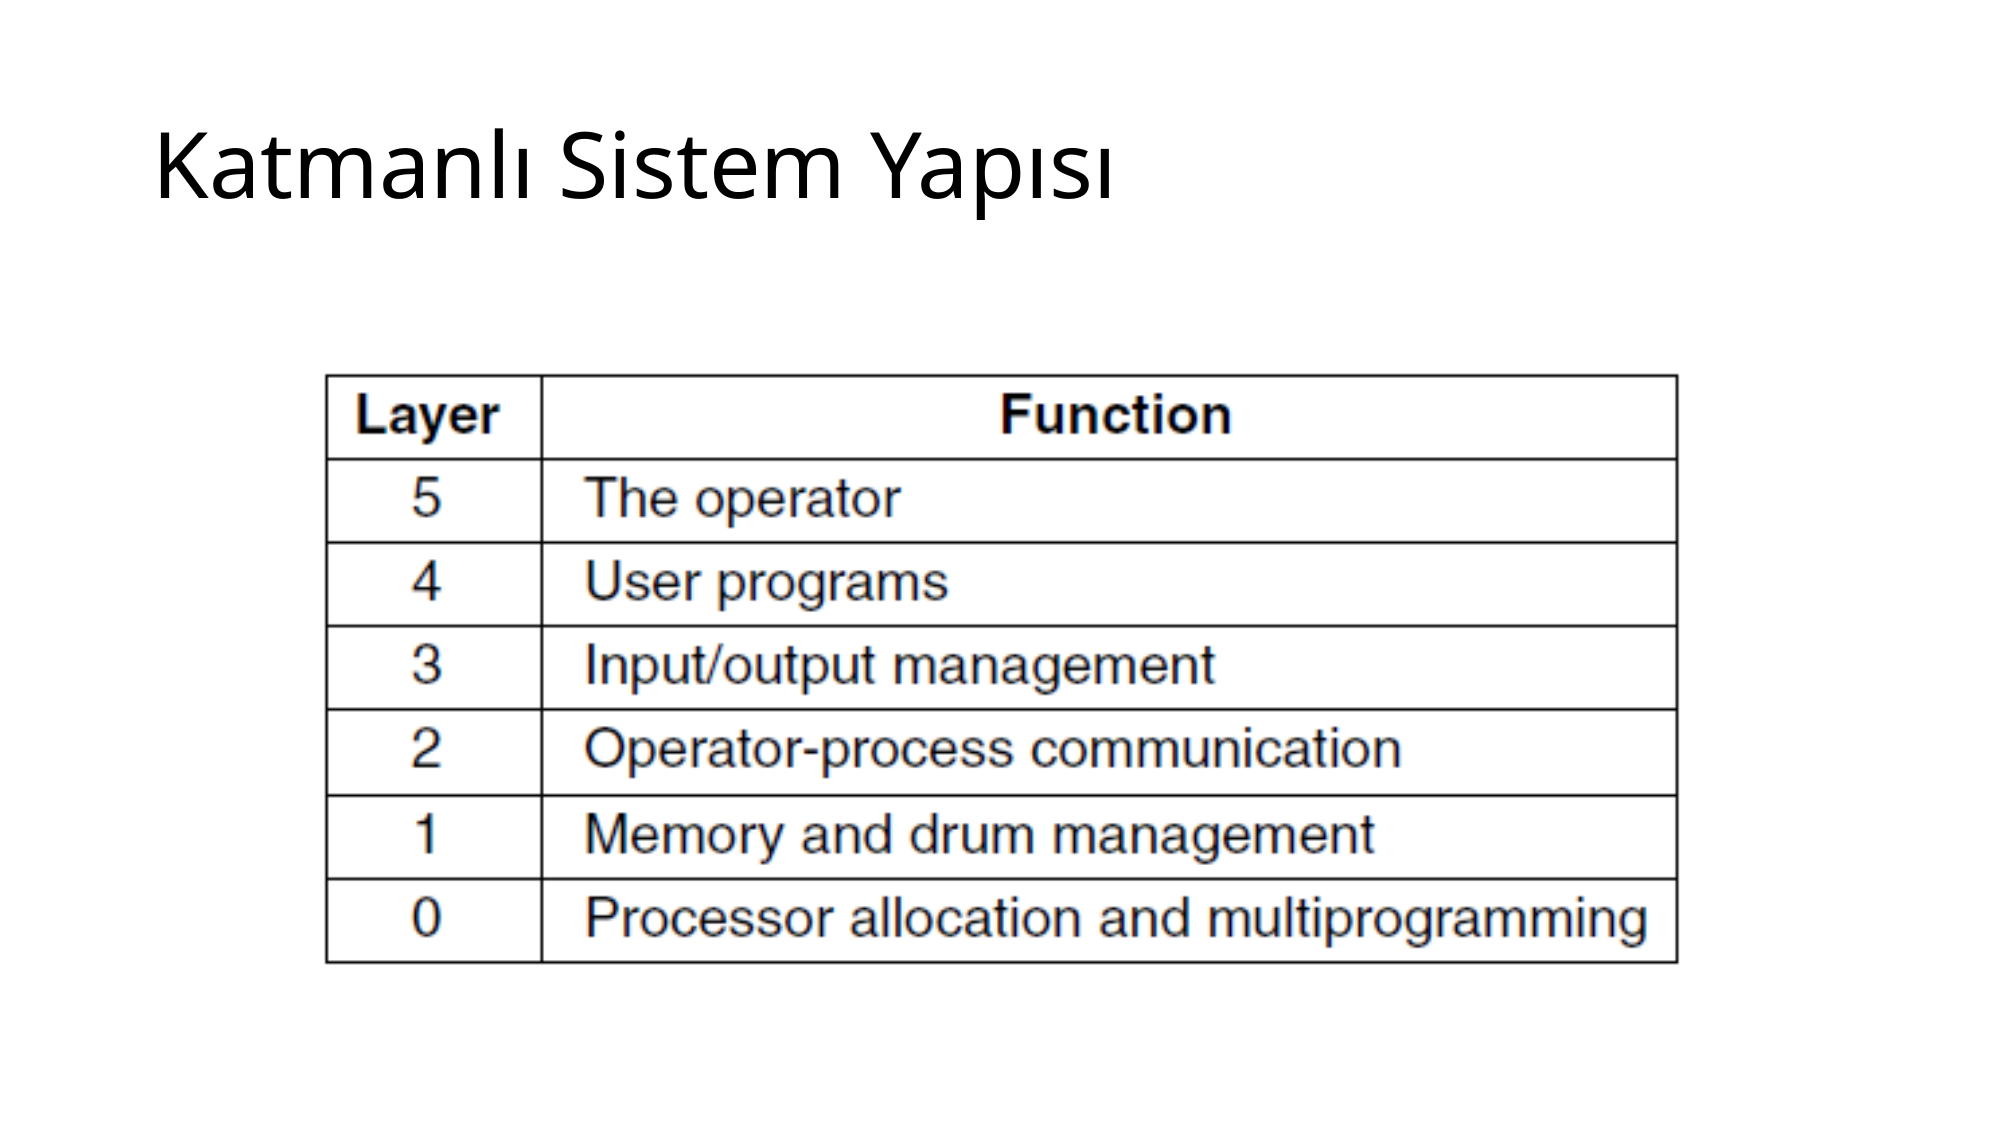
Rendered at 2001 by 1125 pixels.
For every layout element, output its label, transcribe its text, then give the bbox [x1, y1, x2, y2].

list [137, 299, 1863, 1068]
title Katmanlı Sistem Yapısı [137, 59, 1863, 278]
picture [310, 351, 1690, 978]
